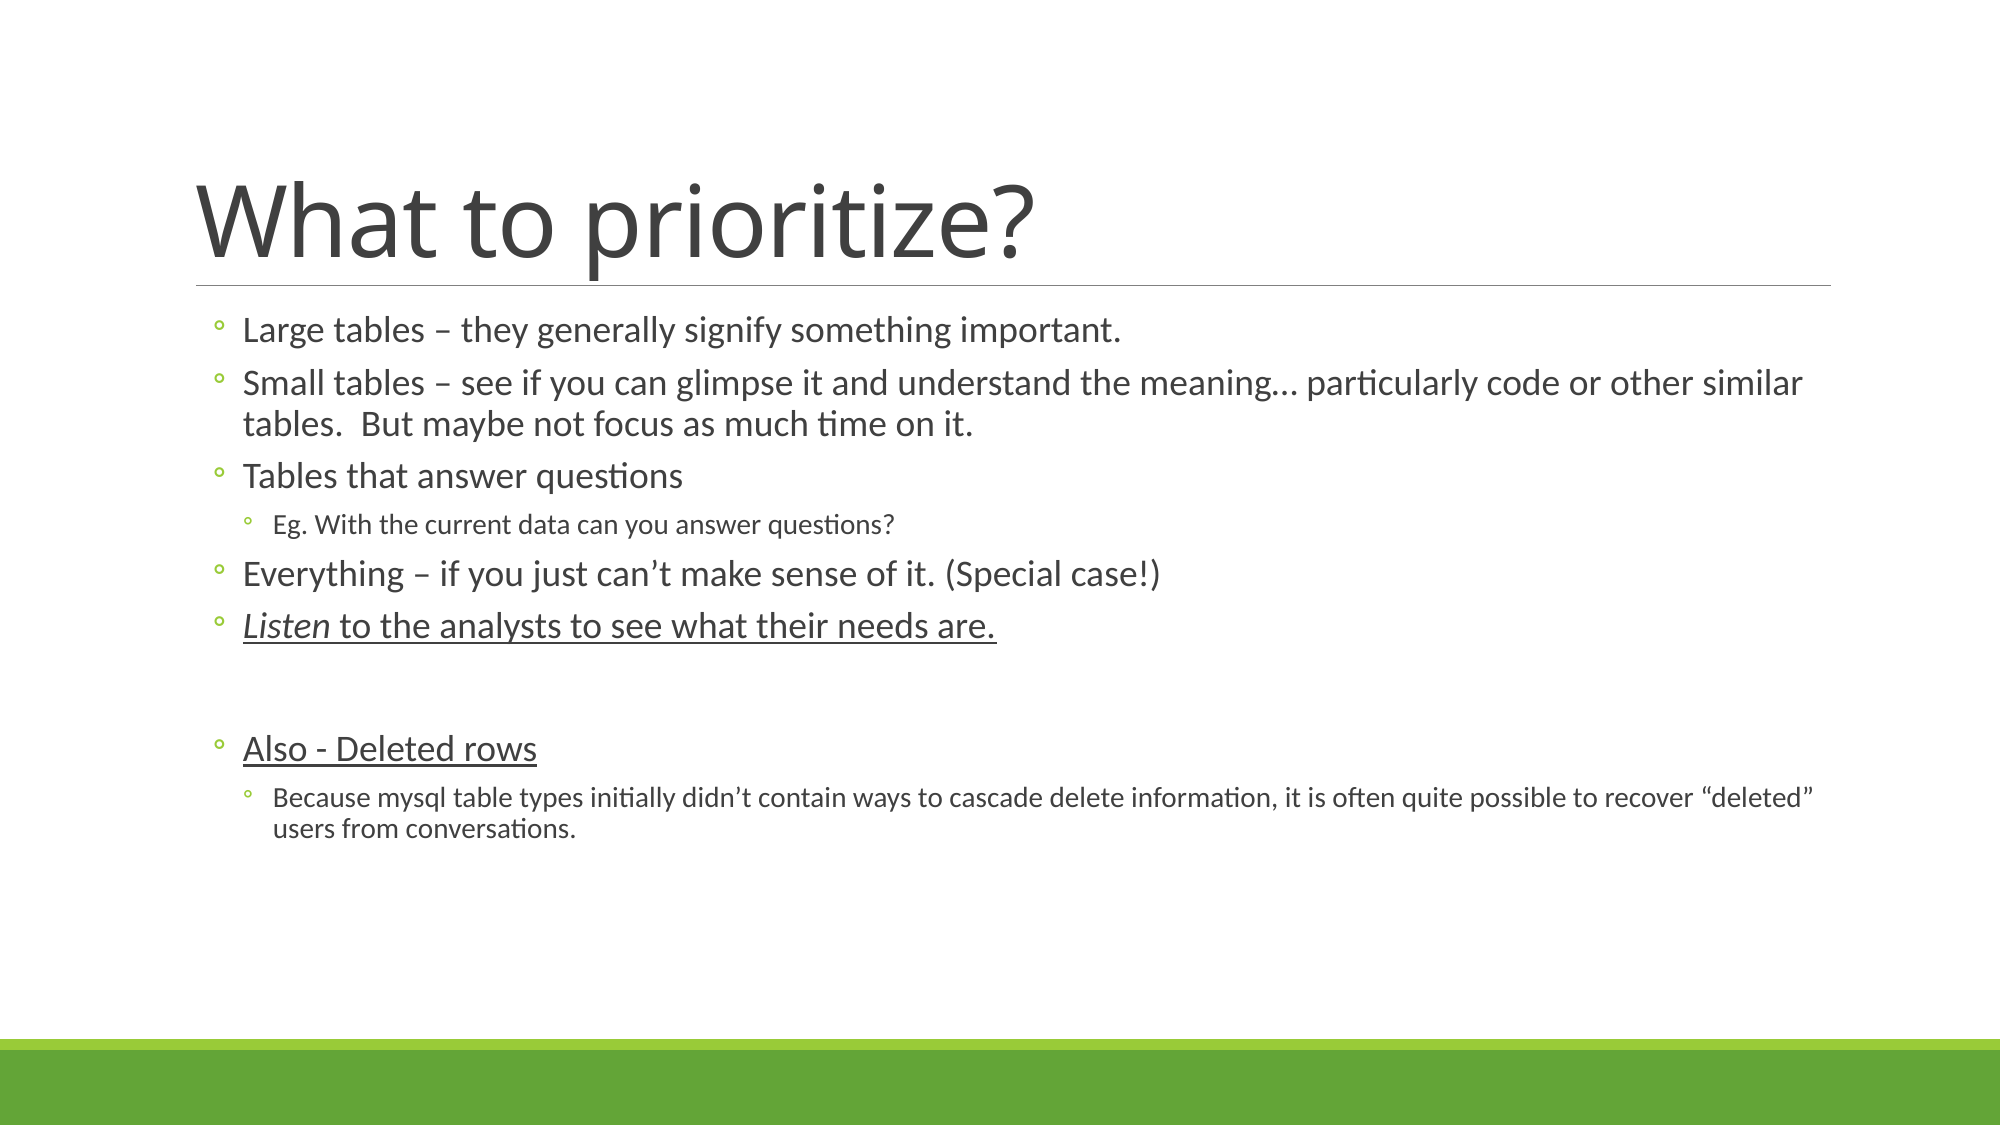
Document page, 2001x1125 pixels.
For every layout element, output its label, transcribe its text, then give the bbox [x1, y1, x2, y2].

title What to prioritize? [180, 47, 1830, 285]
list Large tables – they generally signify something important. Small tables – see if you can glimpse it and understand the meaning… particularly code or other similar tables. But maybe not focus as much time on it. Tables that answer questions Eg. With the current data can you answer questions? Everything – if you just can’t make sense of it. (Special case!) Listen to the analysts to see what their needs are. Also - Deleted rows Because mysql table types initially didn’t contain ways to cascade delete information, it is often quite possible to recover “deleted” users from conversations. [180, 302, 1830, 963]
